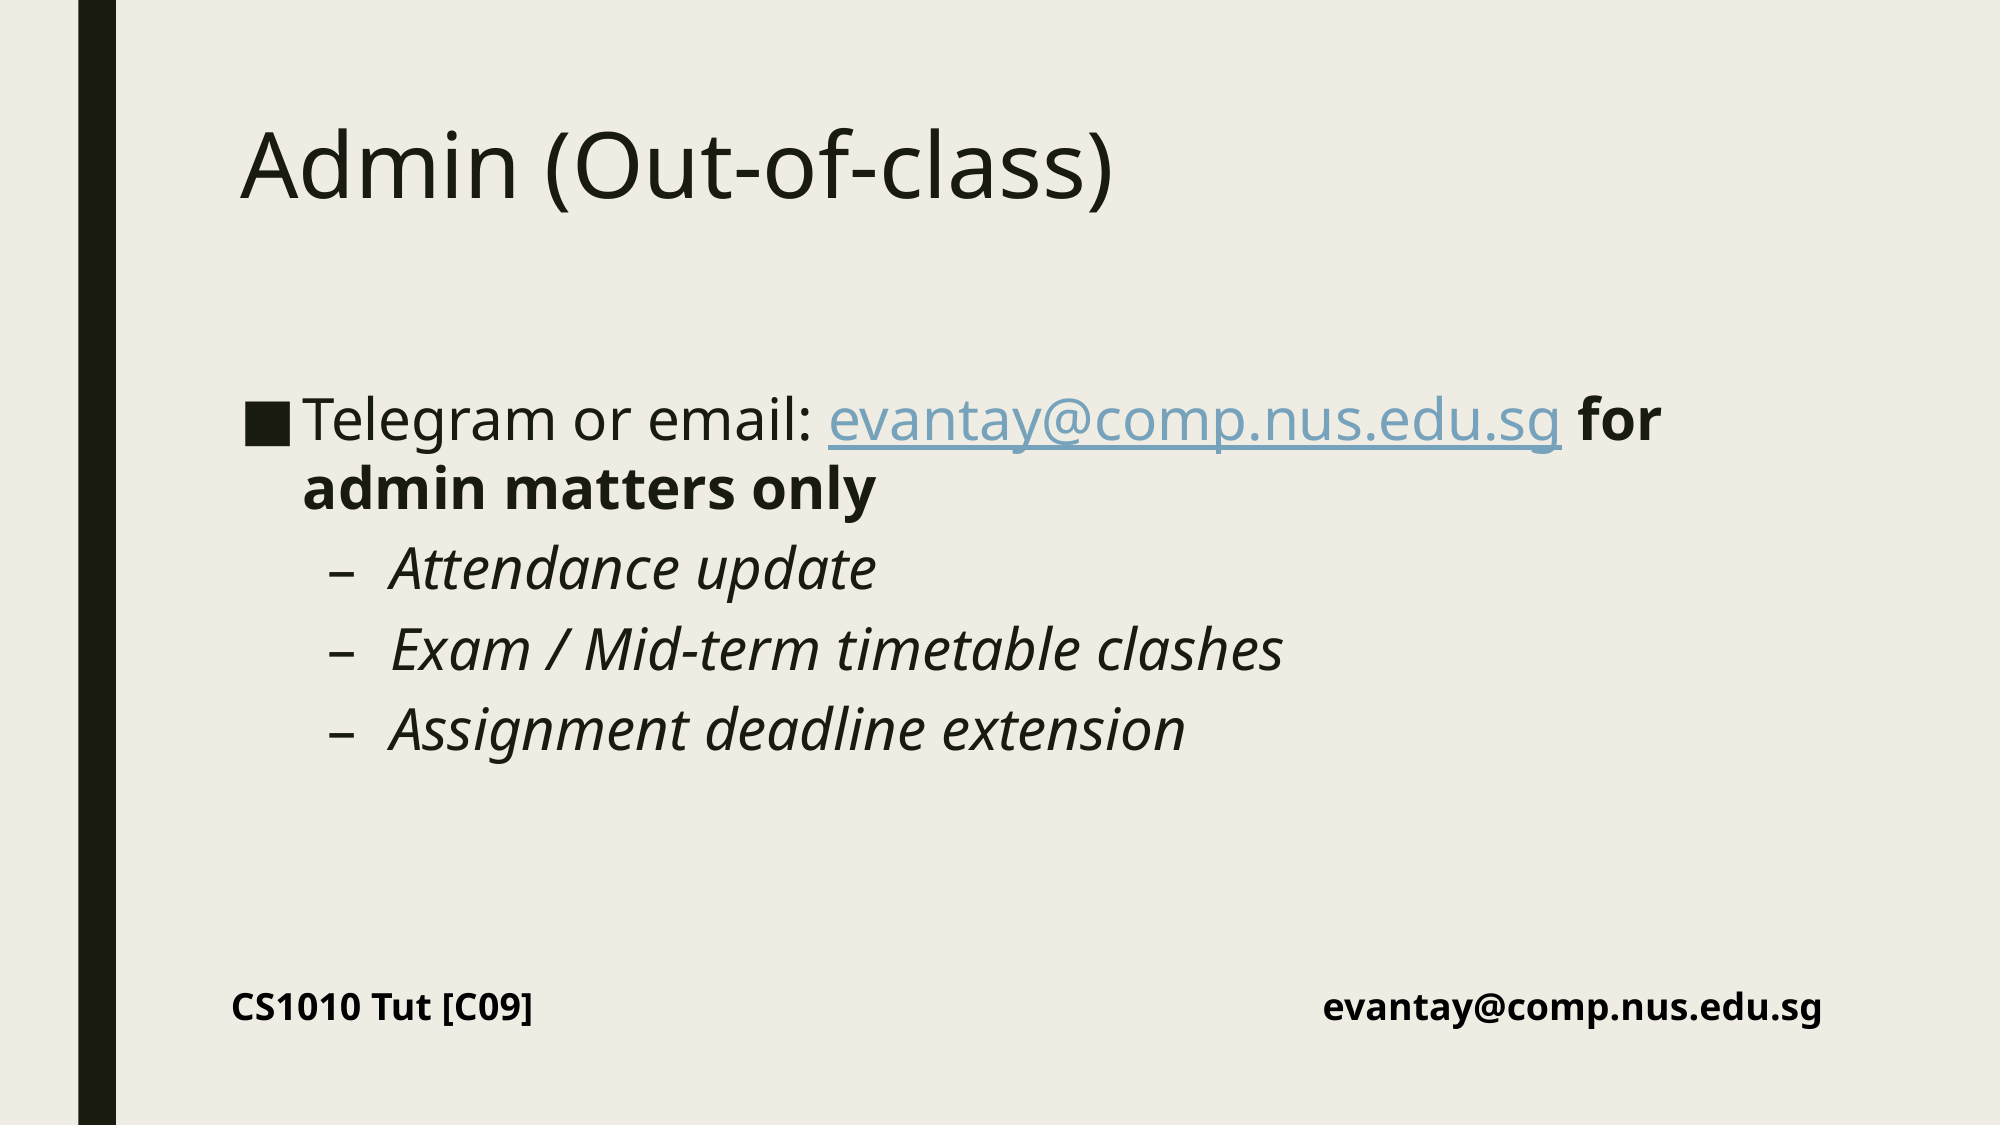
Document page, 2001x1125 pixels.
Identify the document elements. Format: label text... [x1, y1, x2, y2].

list Telegram or email: evantay@comp.nus.edu.sg for admin matters only Attendance update Exam / Mid-term timetable clashes Assignment deadline extension [225, 375, 1800, 963]
title Admin (Out-of-class) [225, 112, 1800, 357]
